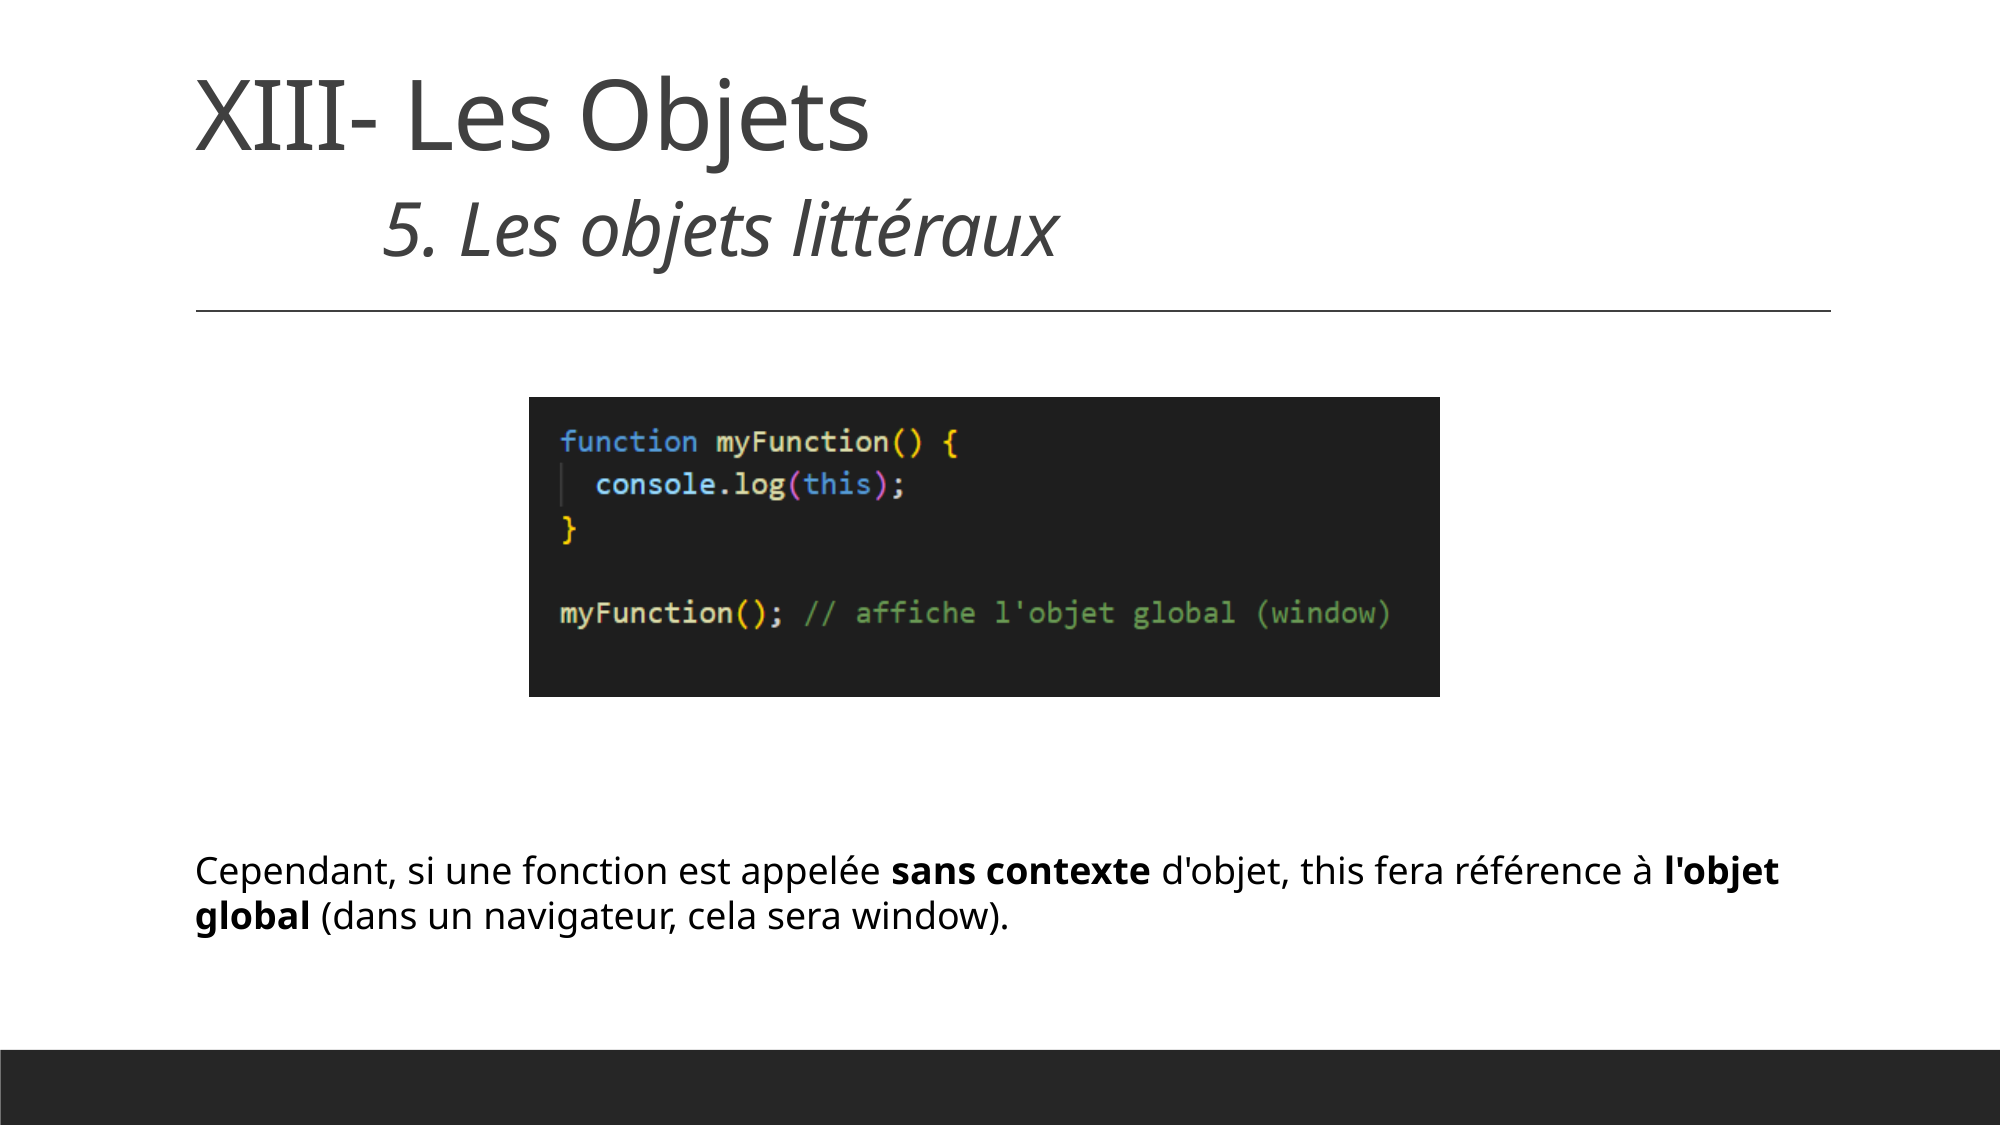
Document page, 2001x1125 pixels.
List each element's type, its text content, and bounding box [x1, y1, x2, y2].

text_box Cependant, si une fonction est appelée sans contexte d'objet, this fera référence à l'objet global (dans un navigateur, cela sera window). [179, 839, 1883, 1035]
title XIII- Les Objets 5. Les objets littéraux [180, 47, 2000, 285]
picture [529, 397, 1440, 697]
